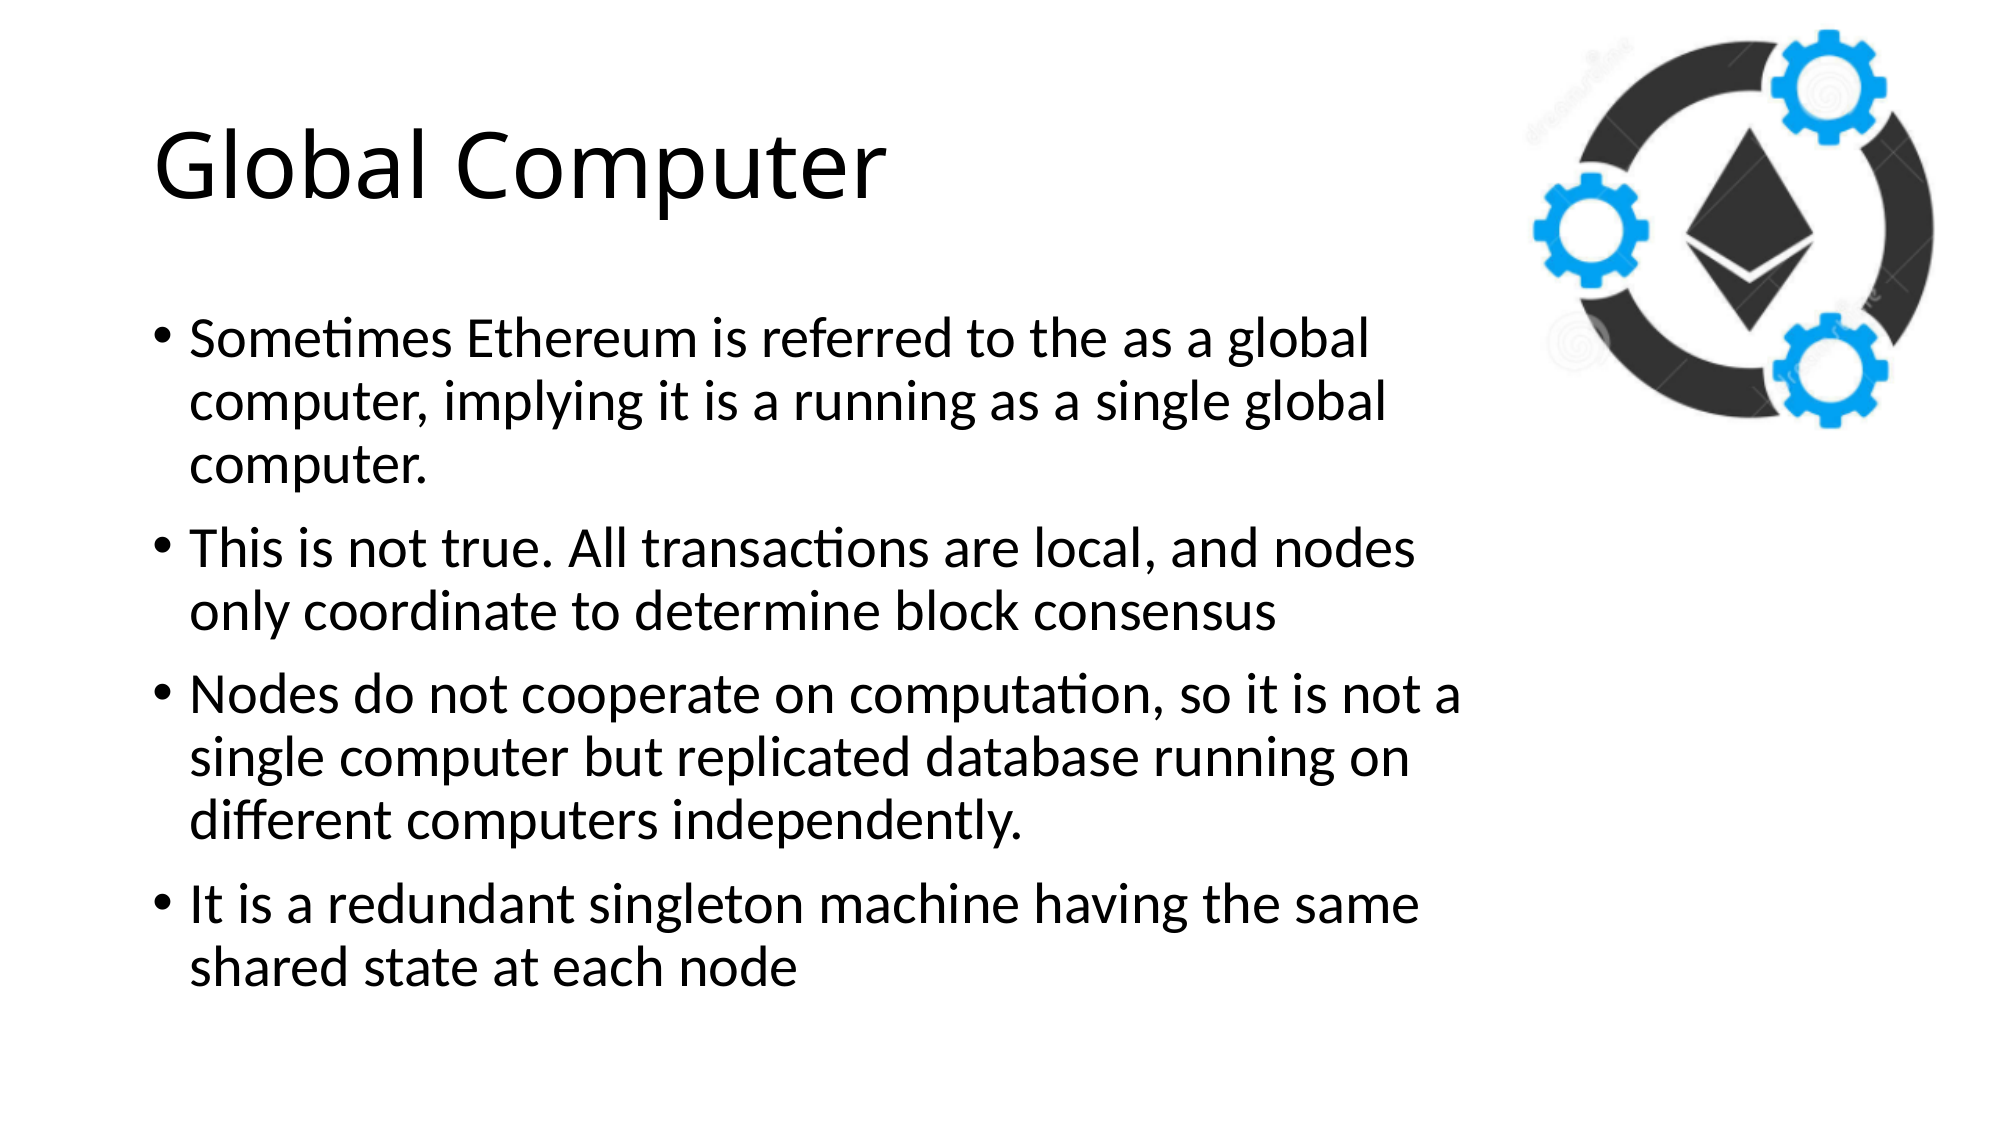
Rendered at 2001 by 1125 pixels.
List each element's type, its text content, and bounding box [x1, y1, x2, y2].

title Global Computer [137, 59, 1522, 278]
list Sometimes Ethereum is referred to the as a global computer, implying it is a running as a single global computer. This is not true. All transactions are local, and nodes only coordinate to determine block consensus Nodes do not cooperate on computation, so it is not a single computer but replicated database running on different computers independently. It is a redundant singleton machine having the same shared state at each node [137, 299, 1523, 1014]
picture [1522, 19, 1957, 437]
